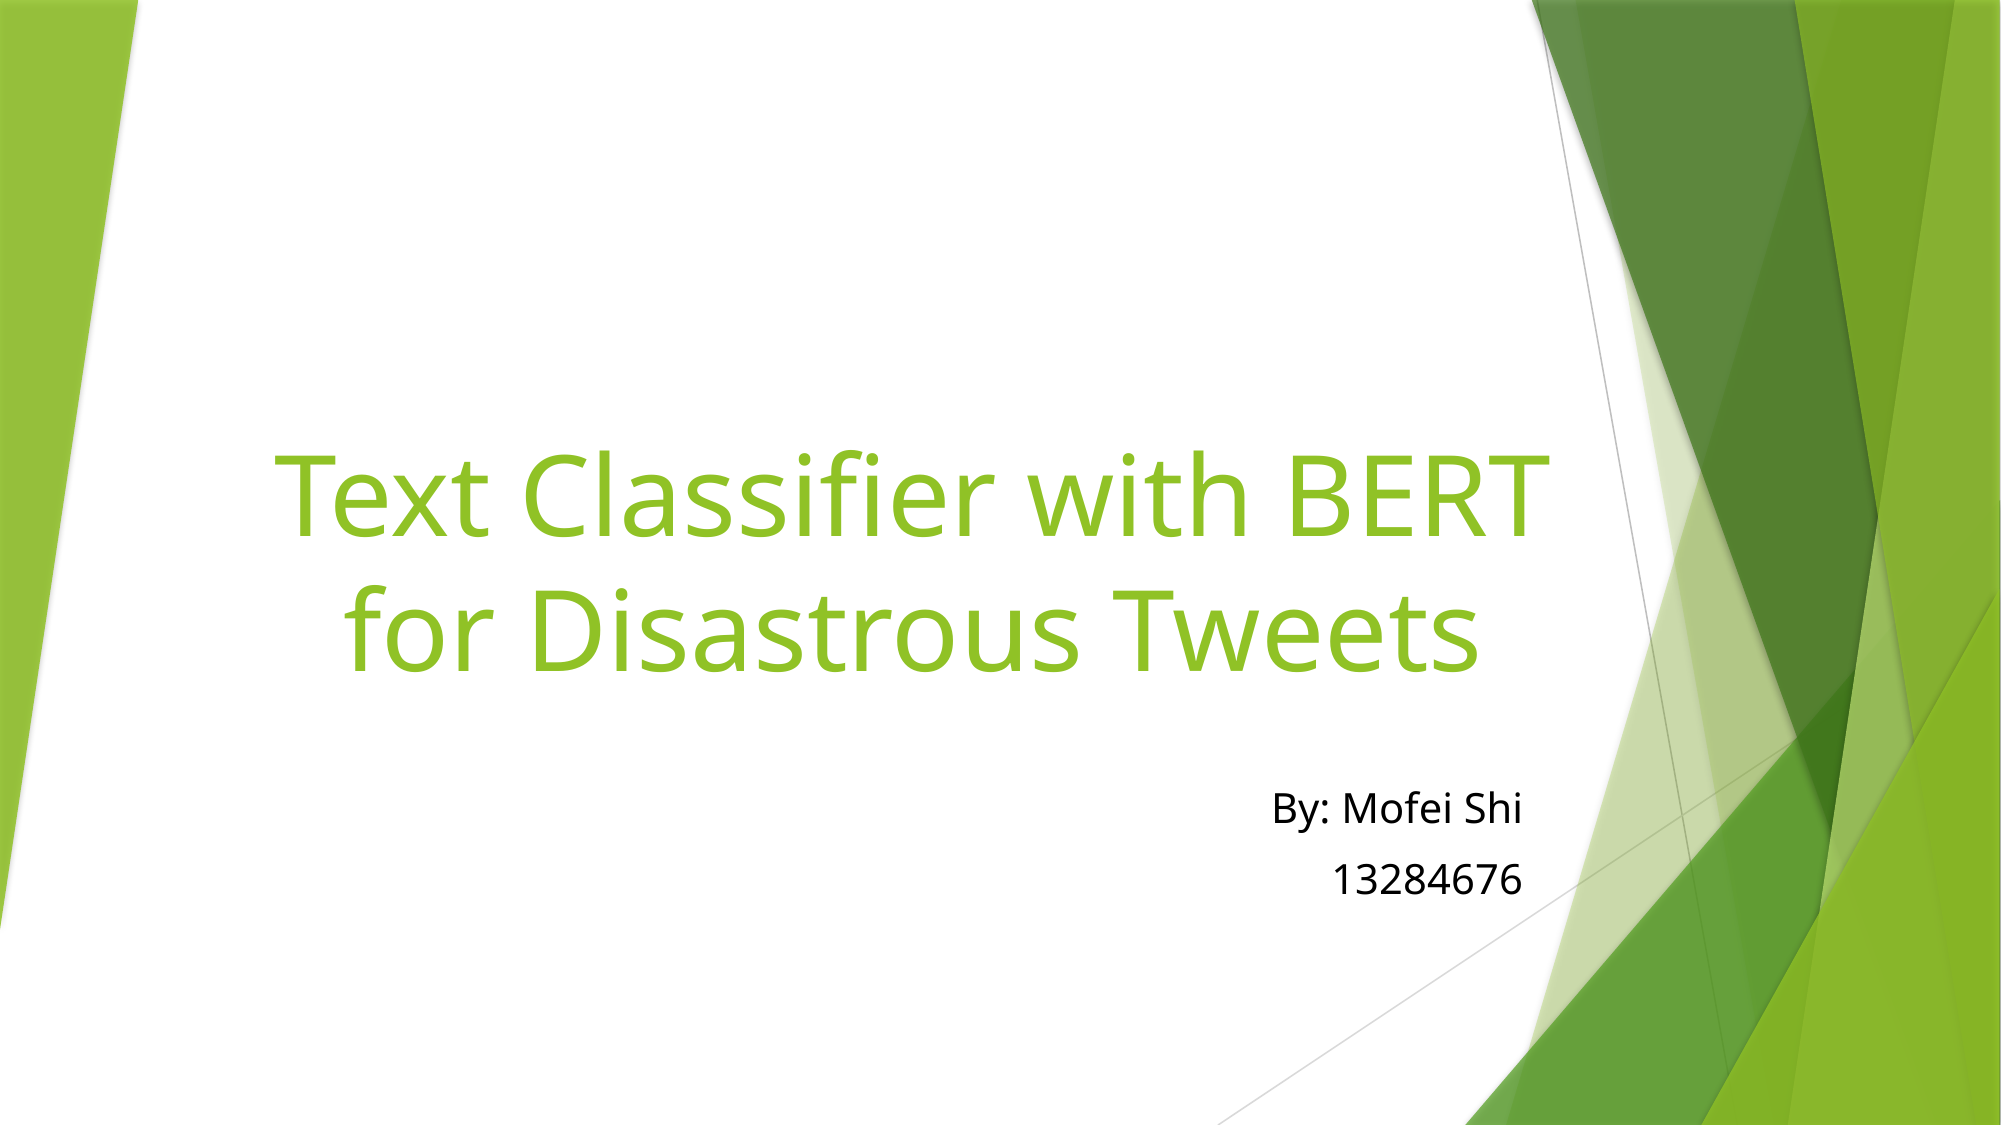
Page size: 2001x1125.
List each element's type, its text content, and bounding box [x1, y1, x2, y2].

subtitle By: Mofei Shi 13284676 [264, 774, 1539, 955]
title Text Classifier with BERT for Disastrous Tweets [189, 155, 1638, 702]
